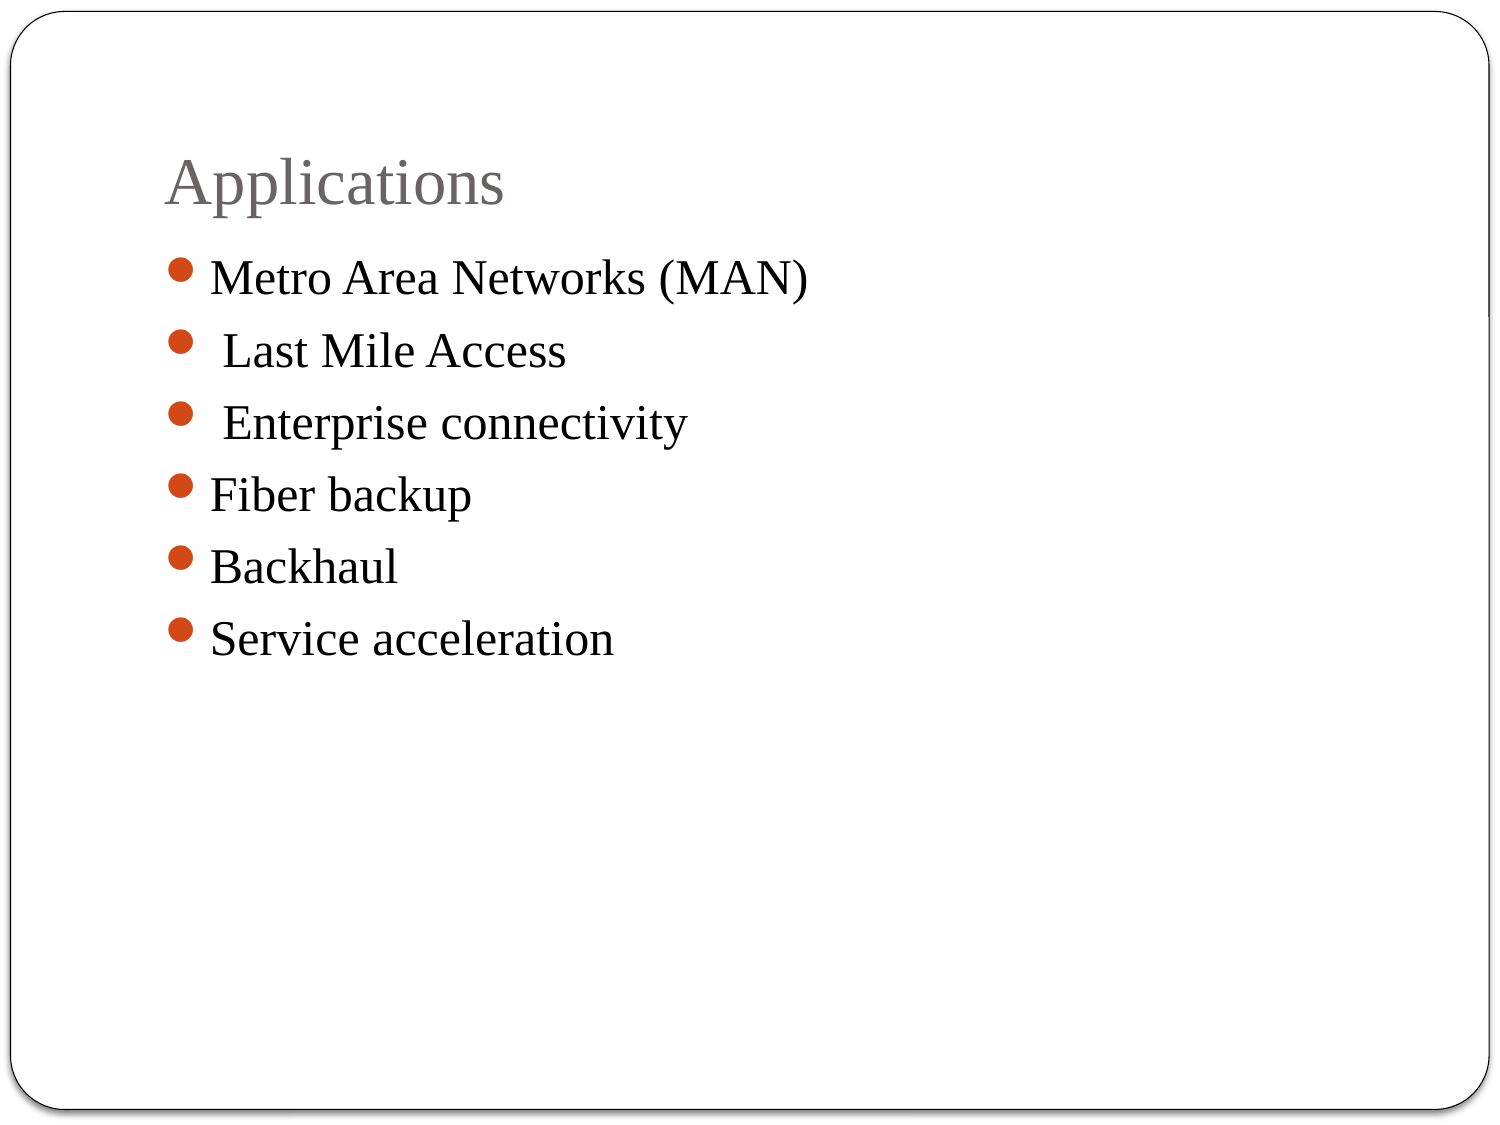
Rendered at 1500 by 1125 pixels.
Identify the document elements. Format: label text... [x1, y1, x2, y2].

title Applications [150, 45, 1425, 233]
list Metro Area Networks (MAN) Last Mile Access Enterprise connectivity Fiber backup Backhaul Service acceleration [150, 237, 1425, 988]
